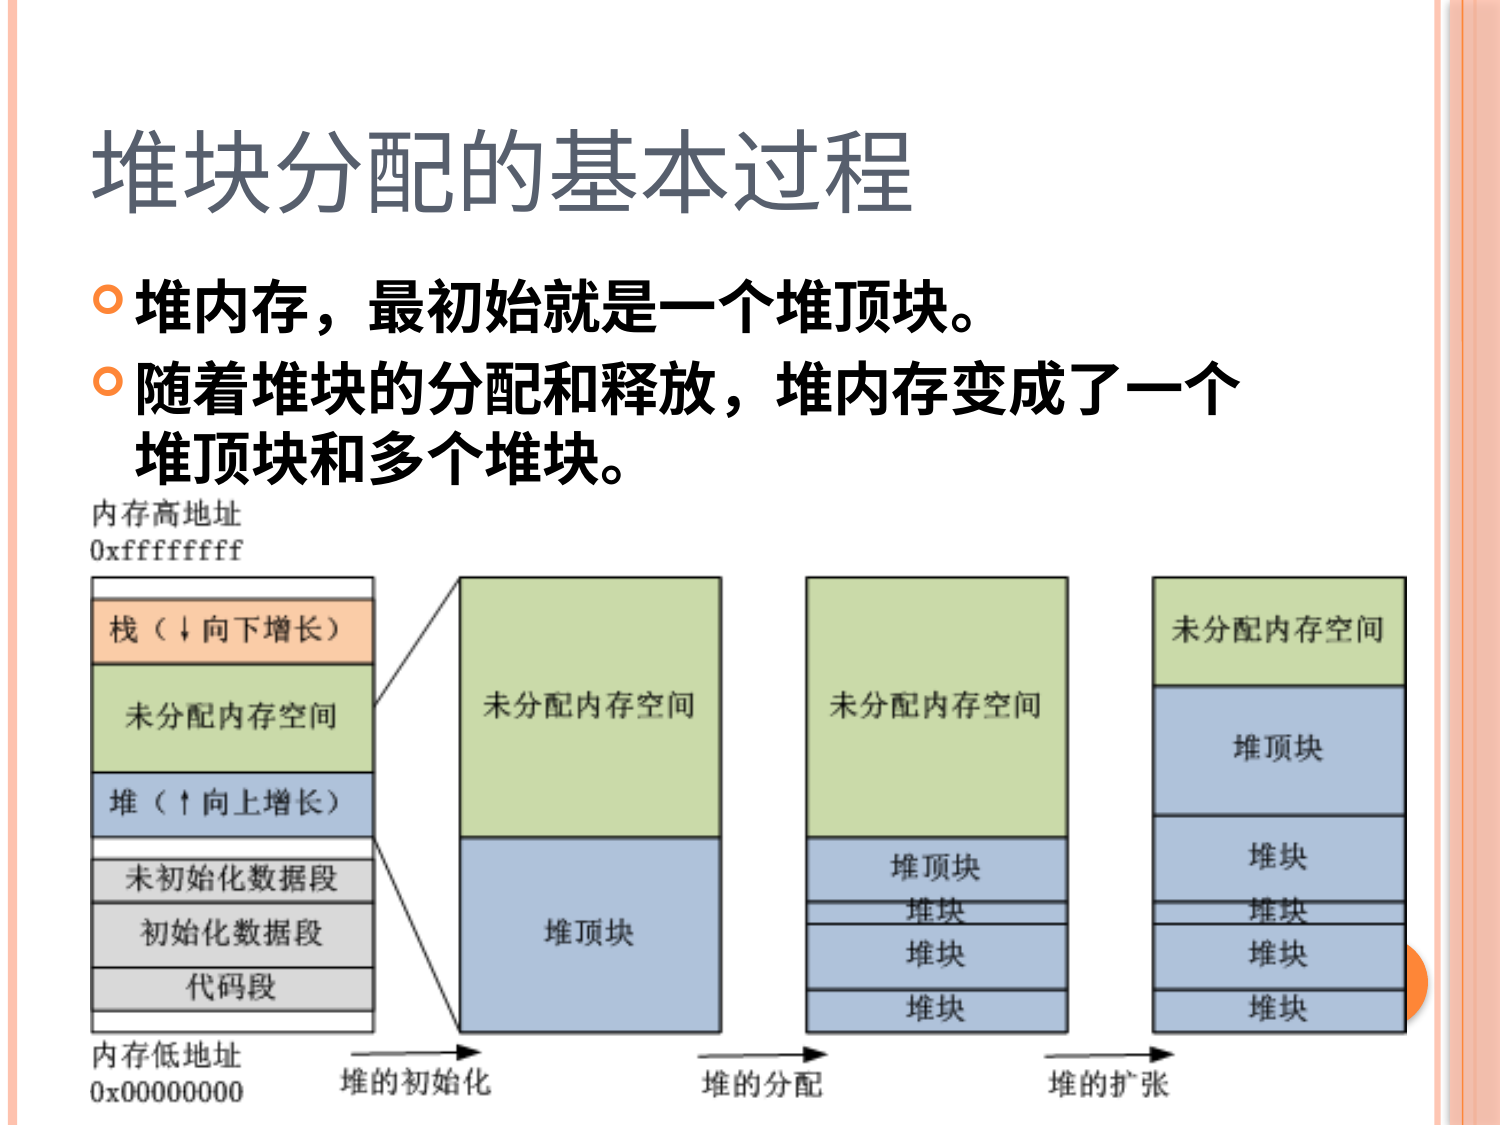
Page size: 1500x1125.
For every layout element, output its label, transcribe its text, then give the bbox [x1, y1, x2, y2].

picture [90, 491, 1407, 1114]
title 堆块分配的基本过程 [75, 45, 1300, 233]
list 堆内存，最初始就是一个堆顶块。 随着堆块的分配和释放，堆内存变成了一个堆顶块和多个堆块。 [75, 262, 1300, 1062]
